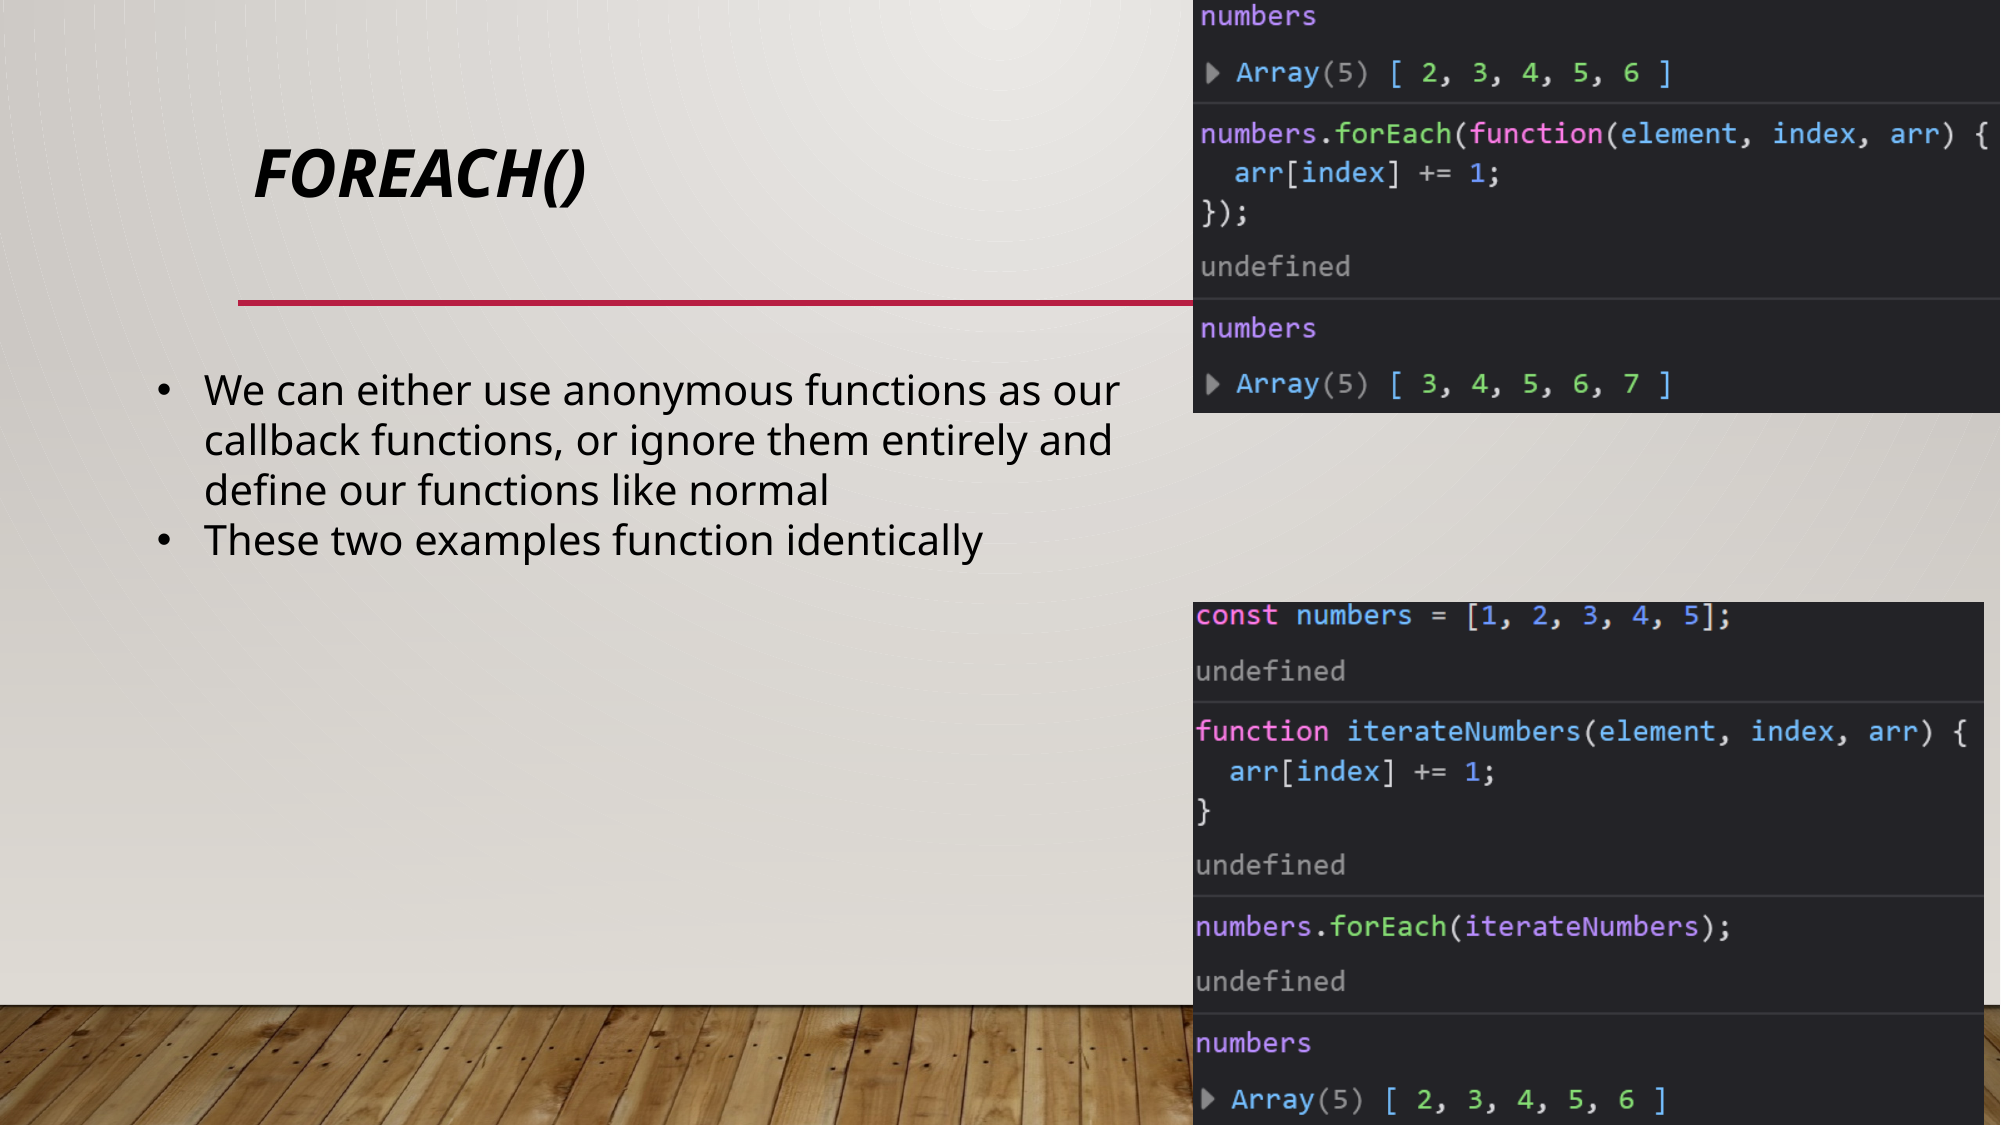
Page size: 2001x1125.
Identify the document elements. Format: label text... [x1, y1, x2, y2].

picture [1193, 0, 2000, 413]
picture [0, 1005, 1193, 1125]
picture [1984, 1005, 2000, 1125]
text_box We can either use anonymous functions as our callback functions, or ignore them entirely and define our functions like normal These two examples function identically [142, 356, 1194, 572]
title forEach() [238, 131, 1193, 305]
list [1193, 602, 1984, 1125]
